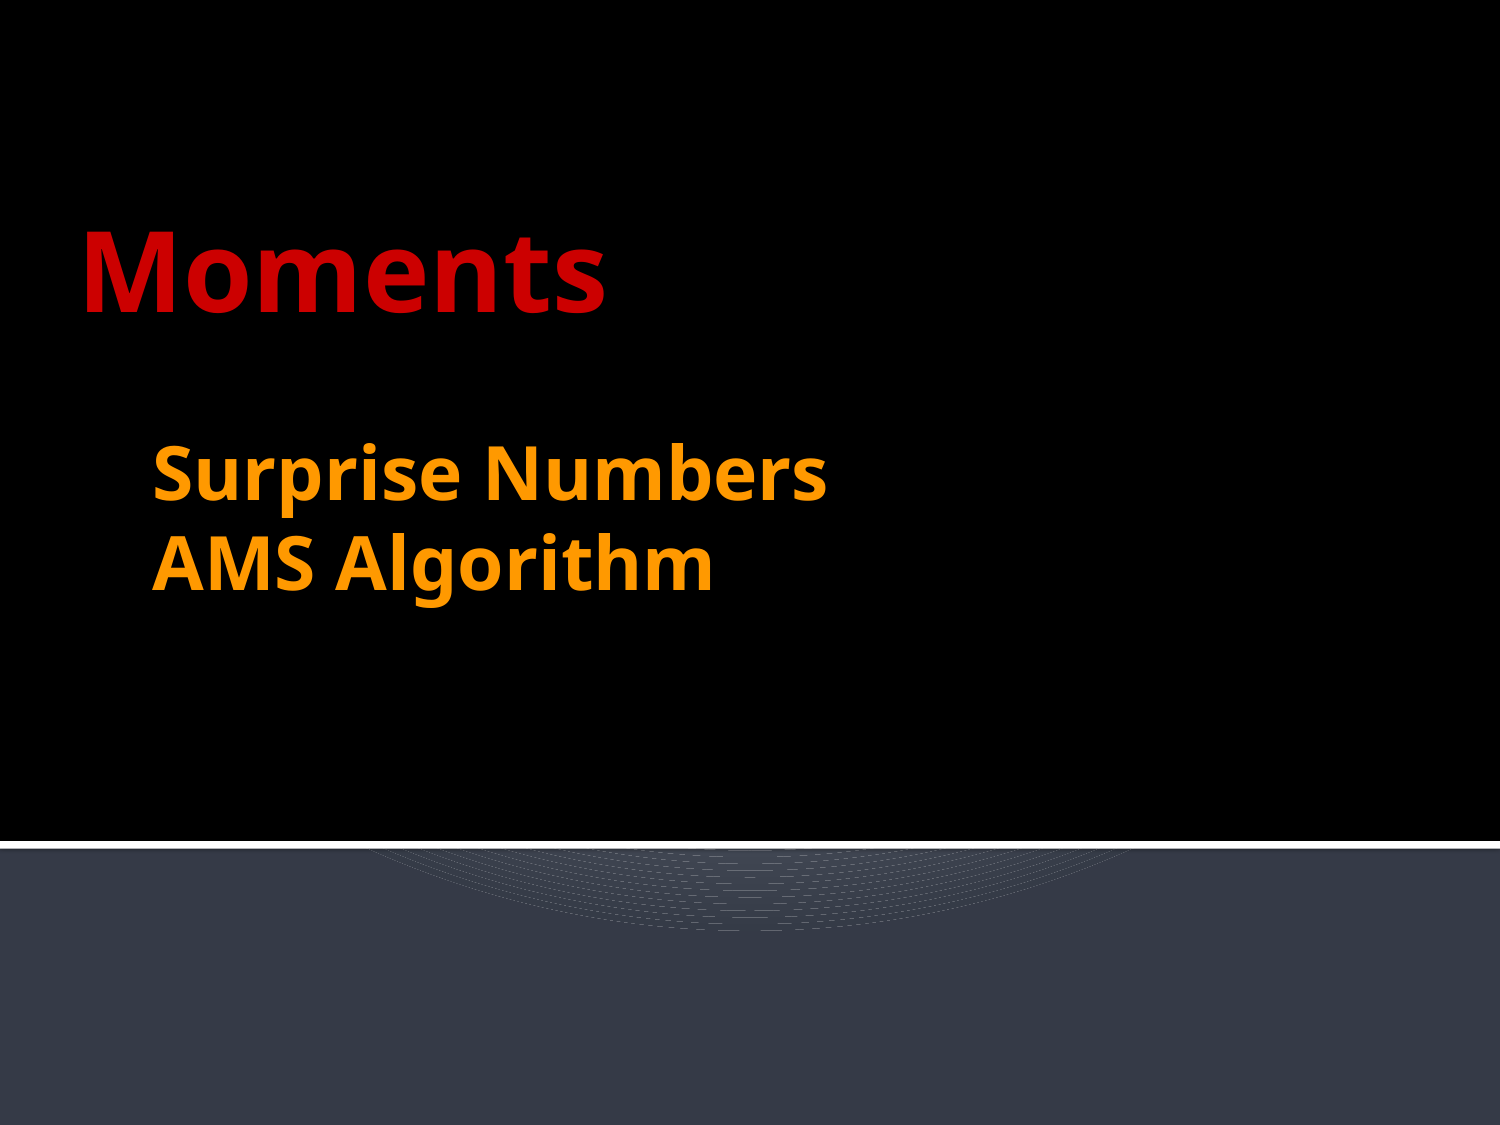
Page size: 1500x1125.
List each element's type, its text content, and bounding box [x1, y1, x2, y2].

text_box Moments [62, 200, 1438, 388]
title Surprise Numbers AMS Algorithm [137, 425, 1463, 800]
